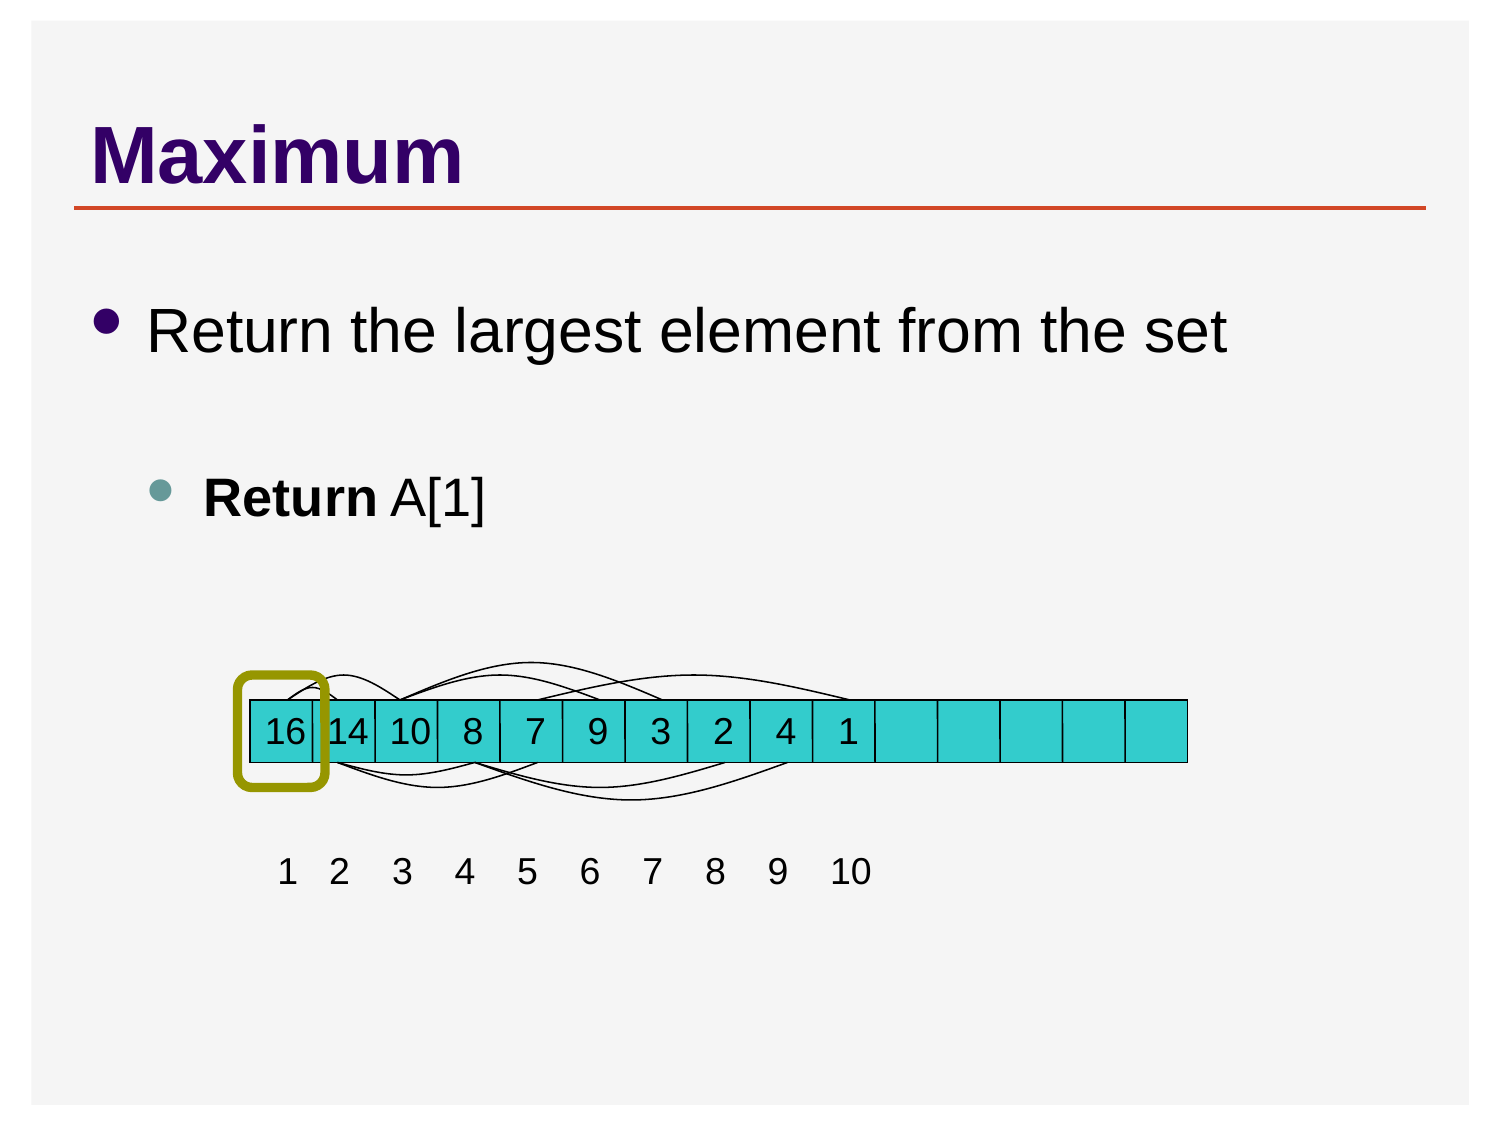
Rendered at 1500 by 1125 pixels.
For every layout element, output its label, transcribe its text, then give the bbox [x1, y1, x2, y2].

title Maximum [75, 20, 1425, 208]
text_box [249, 662, 1188, 900]
list Return the largest element from the set Return A[1] [75, 282, 1425, 1006]
text_box [236, 674, 249, 789]
